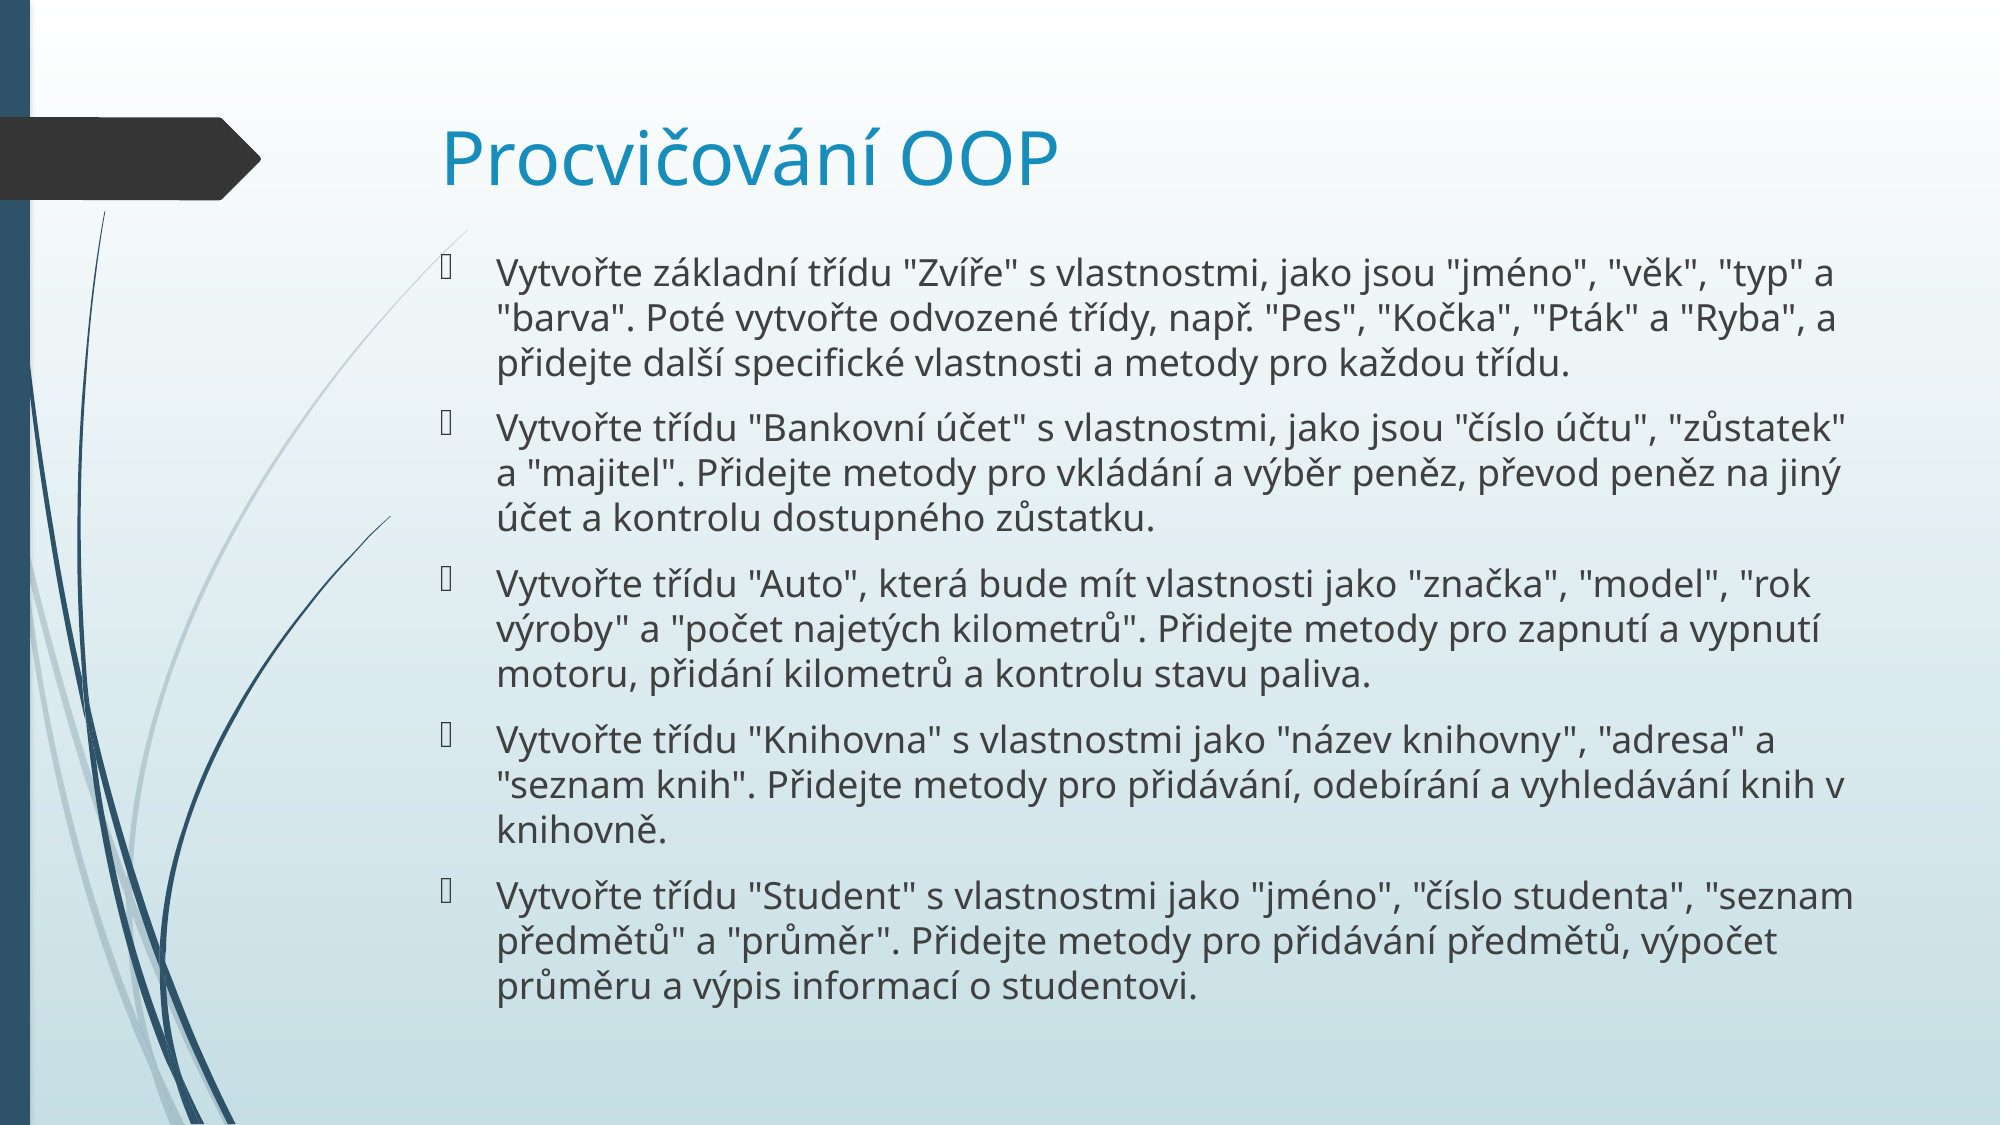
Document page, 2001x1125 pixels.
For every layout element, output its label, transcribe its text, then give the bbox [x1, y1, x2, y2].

list Vytvořte základní třídu "Zvíře" s vlastnostmi, jako jsou "jméno", "věk", "typ" a "barva". Poté vytvořte odvozené třídy, např. "Pes", "Kočka", "Pták" a "Ryba", a přidejte další specifické vlastnosti a metody pro každou třídu. Vytvořte třídu "Bankovní účet" s vlastnostmi, jako jsou "číslo účtu", "zůstatek" a "majitel". Přidejte metody pro vkládání a výběr peněz, převod peněz na jiný účet a kontrolu dostupného zůstatku. Vytvořte třídu "Auto", která bude mít vlastnosti jako "značka", "model", "rok výroby" a "počet najetých kilometrů". Přidejte metody pro zapnutí a vypnutí motoru, přidání kilometrů a kontrolu stavu paliva. Vytvořte třídu "Knihovna" s vlastnostmi jako "název knihovny", "adresa" a "seznam knih". Přidejte metody pro přidávání, odebírání a vyhledávání knih v knihovně. Vytvořte třídu "Student" s vlastnostmi jako "jméno", "číslo studenta", "seznam předmětů" a "průměr". Přidejte metody pro přidávání předmětů, výpočet průměru a výpis informací o studentovi. [424, 241, 1888, 1043]
title Procvičování OOP [425, 102, 1888, 241]
